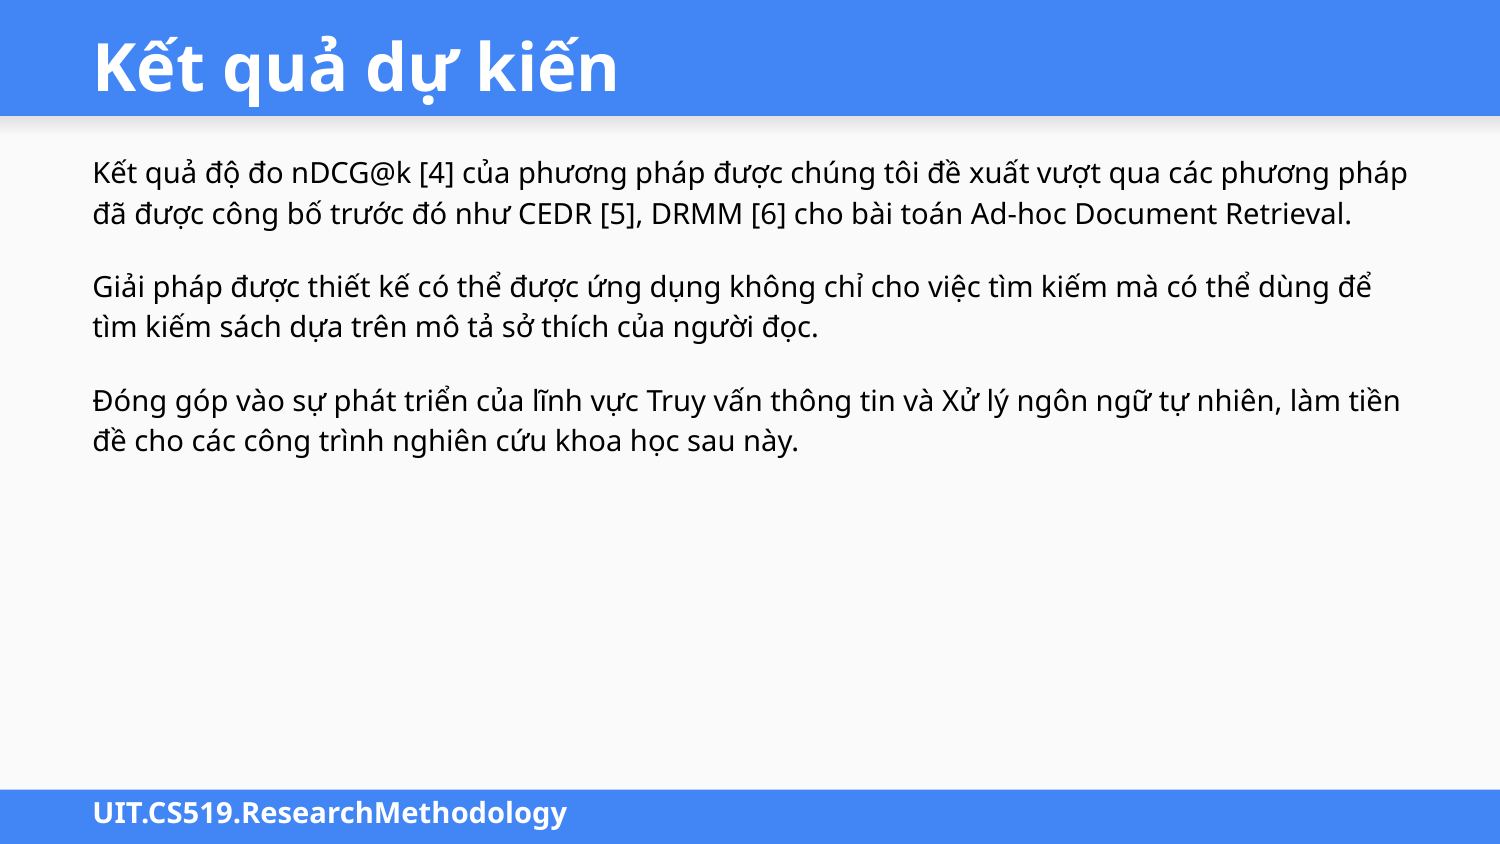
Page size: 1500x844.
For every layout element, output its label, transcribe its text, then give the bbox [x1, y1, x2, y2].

title Kết quả dự kiến [77, 9, 1427, 120]
list Kết quả độ đo nDCG@k [4] của phương pháp được chúng tôi đề xuất vượt qua các phương pháp đã được công bố trước đó như CEDR [5], DRMM [6] cho bài toán Ad-hoc Document Retrieval. Giải pháp được thiết kế có thể được ứng dụng không chỉ cho việc tìm kiếm mà có thể dùng để tìm kiếm sách dựa trên mô tả sở thích của người đọc. Đóng góp vào sự phát triển của lĩnh vực Truy vấn thông tin và Xử lý ngôn ngữ tự nhiên, làm tiền đề cho các công trình nghiên cứu khoa học sau này. [77, 134, 1427, 776]
